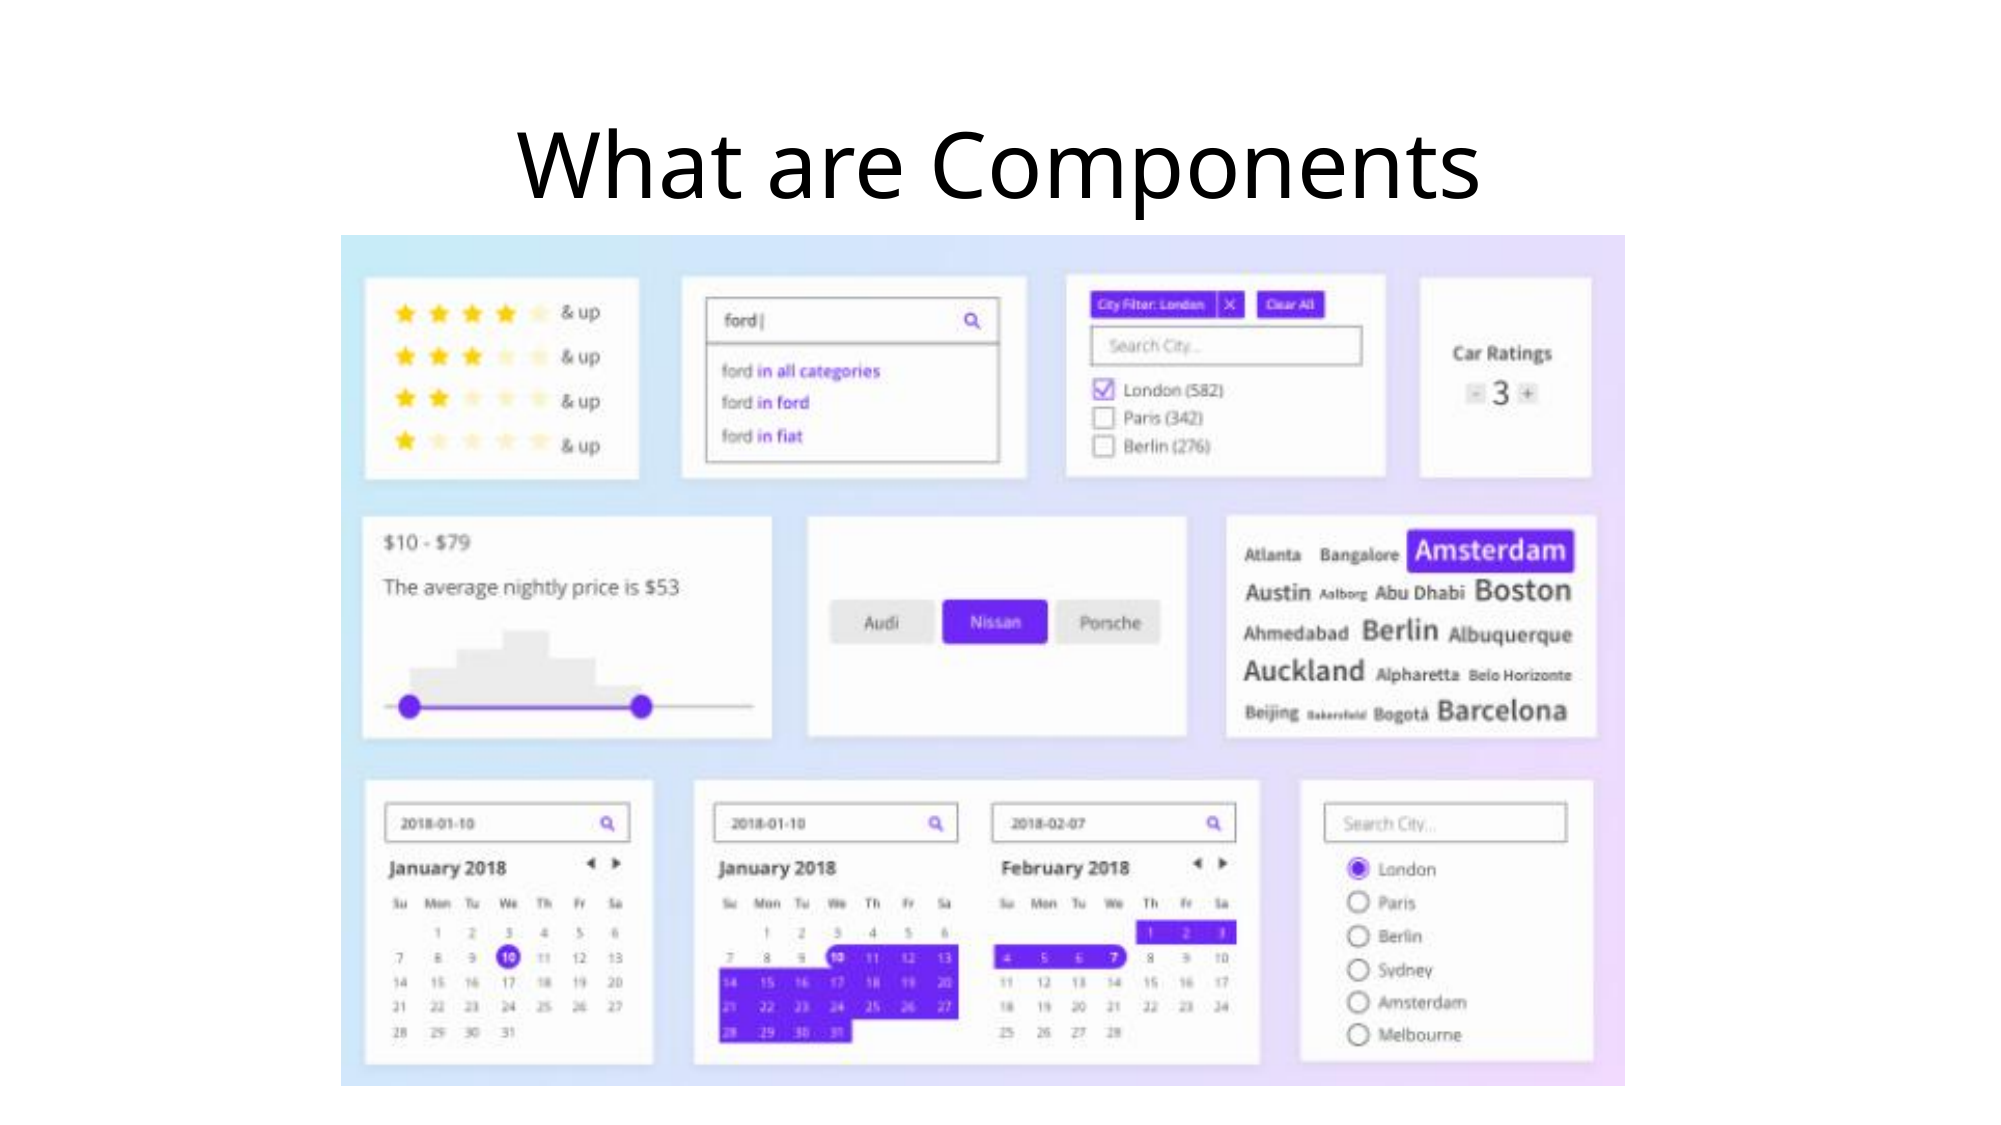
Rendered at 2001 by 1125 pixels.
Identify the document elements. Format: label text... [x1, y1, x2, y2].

picture [341, 235, 1625, 1086]
title What are Components [137, 59, 1863, 278]
